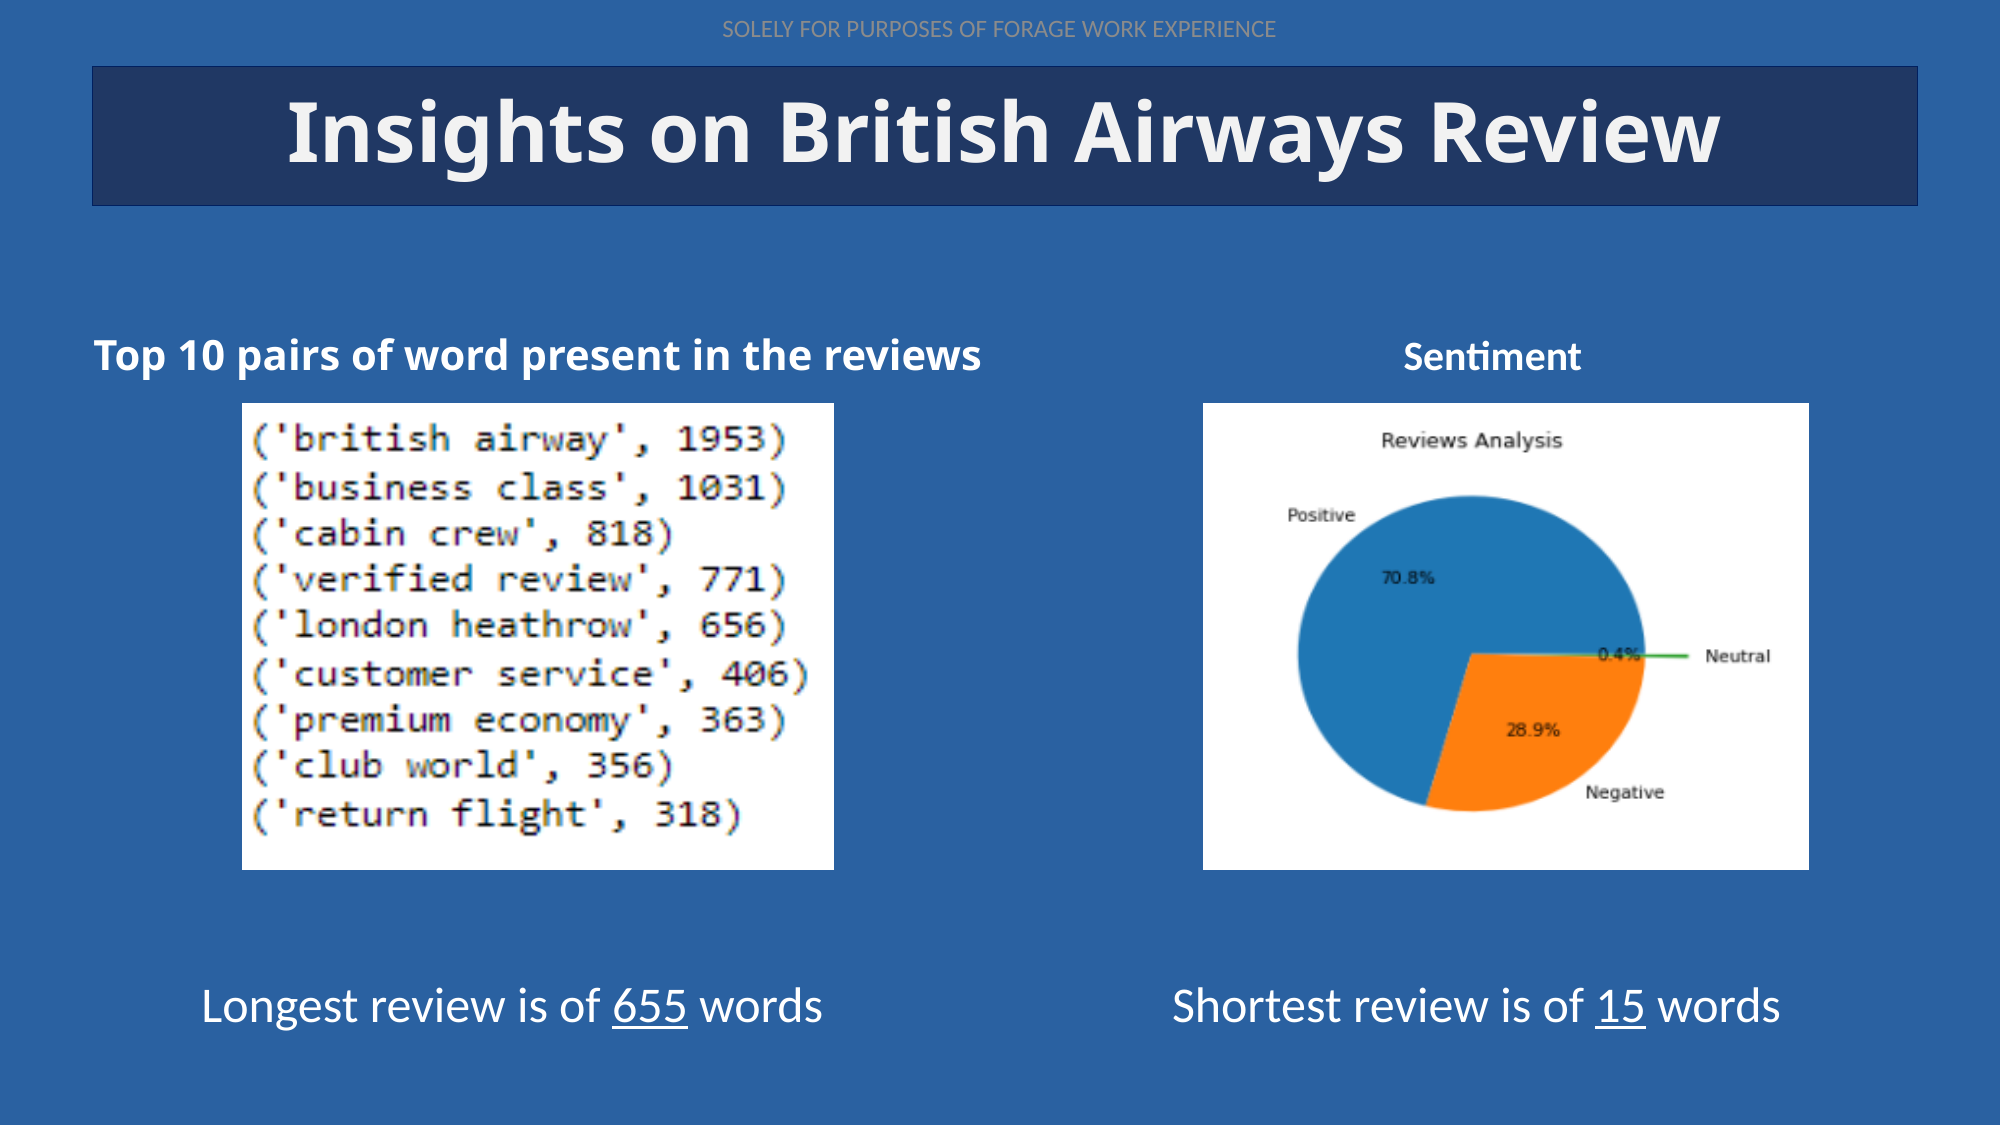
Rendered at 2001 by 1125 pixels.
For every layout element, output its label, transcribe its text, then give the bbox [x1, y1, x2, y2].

picture [242, 403, 834, 870]
text_box Longest review is of 655 words Shortest review is of 15 words [186, 964, 1824, 1040]
text_box Top 10 pairs of word present in the reviews [78, 321, 997, 387]
title Insights on British Airways Review [92, 66, 1918, 206]
text_box Sentiment [1349, 321, 1637, 387]
picture [1202, 403, 1809, 870]
